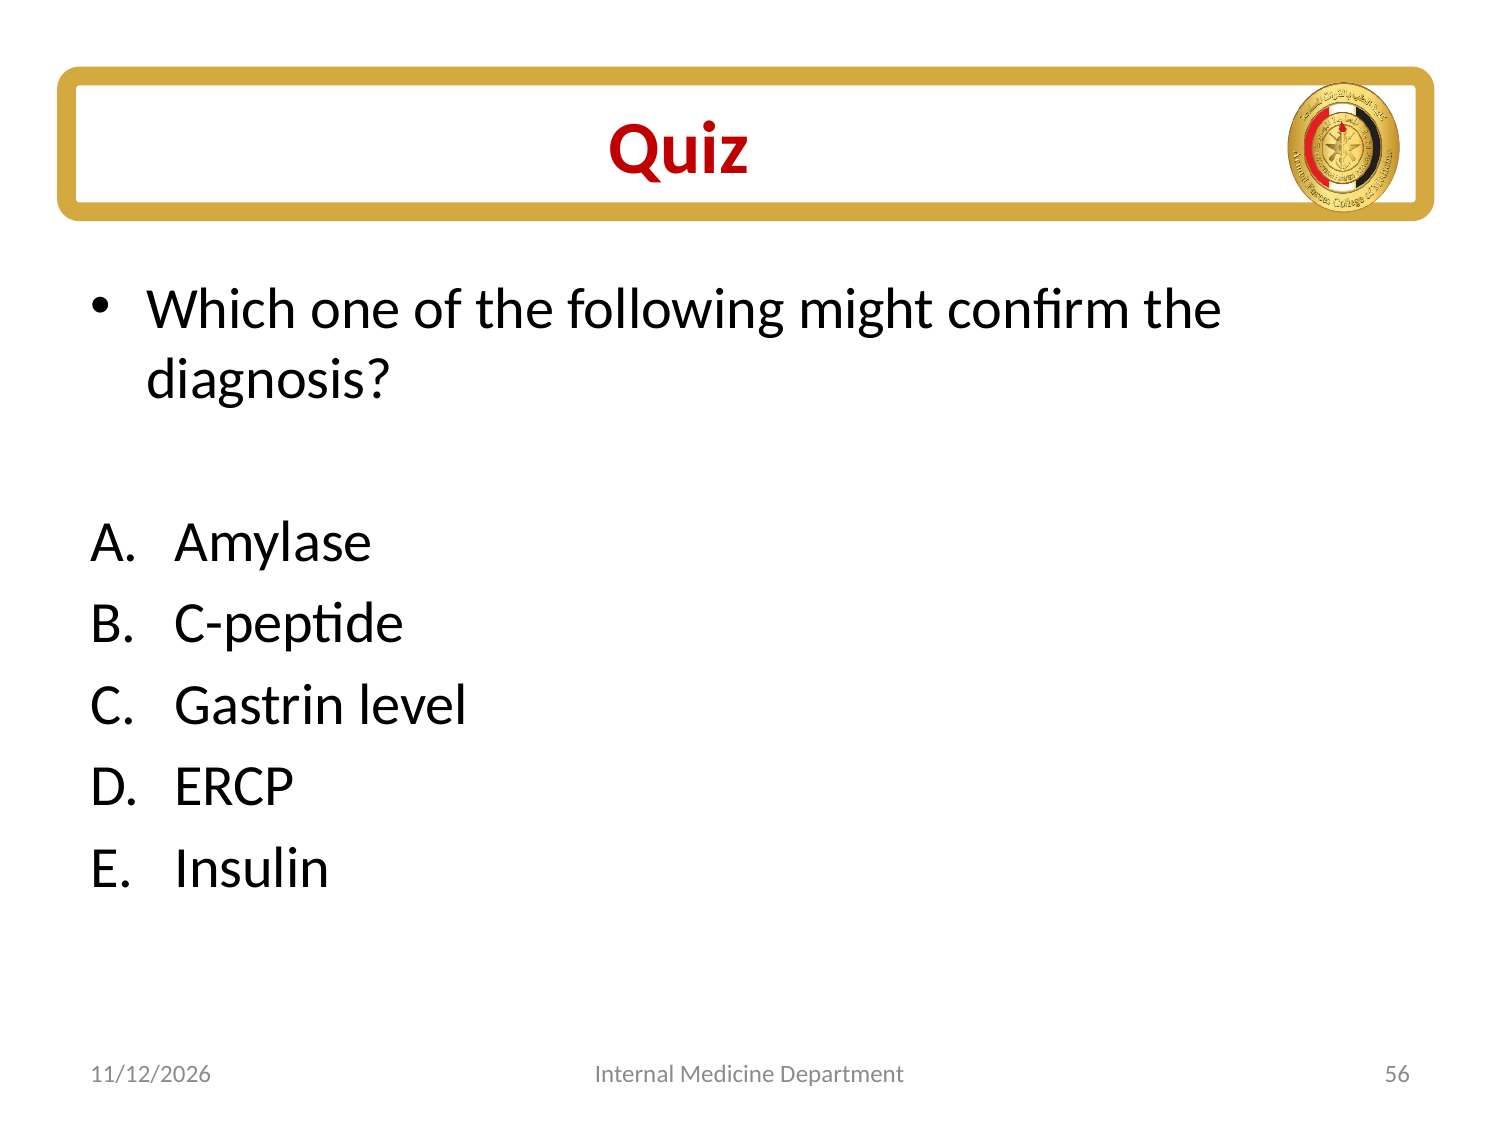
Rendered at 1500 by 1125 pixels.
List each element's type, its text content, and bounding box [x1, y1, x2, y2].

slide_number 56 [1074, 1042, 1425, 1103]
footer Internal Medicine Department [512, 1042, 988, 1103]
title Quiz [66, 98, 1292, 189]
list Which one of the following might confirm the diagnosis? Amylase C-peptide Gastrin level ERCP Insulin [75, 262, 1425, 1005]
picture [1292, 82, 1400, 213]
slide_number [75, 1042, 425, 1103]
